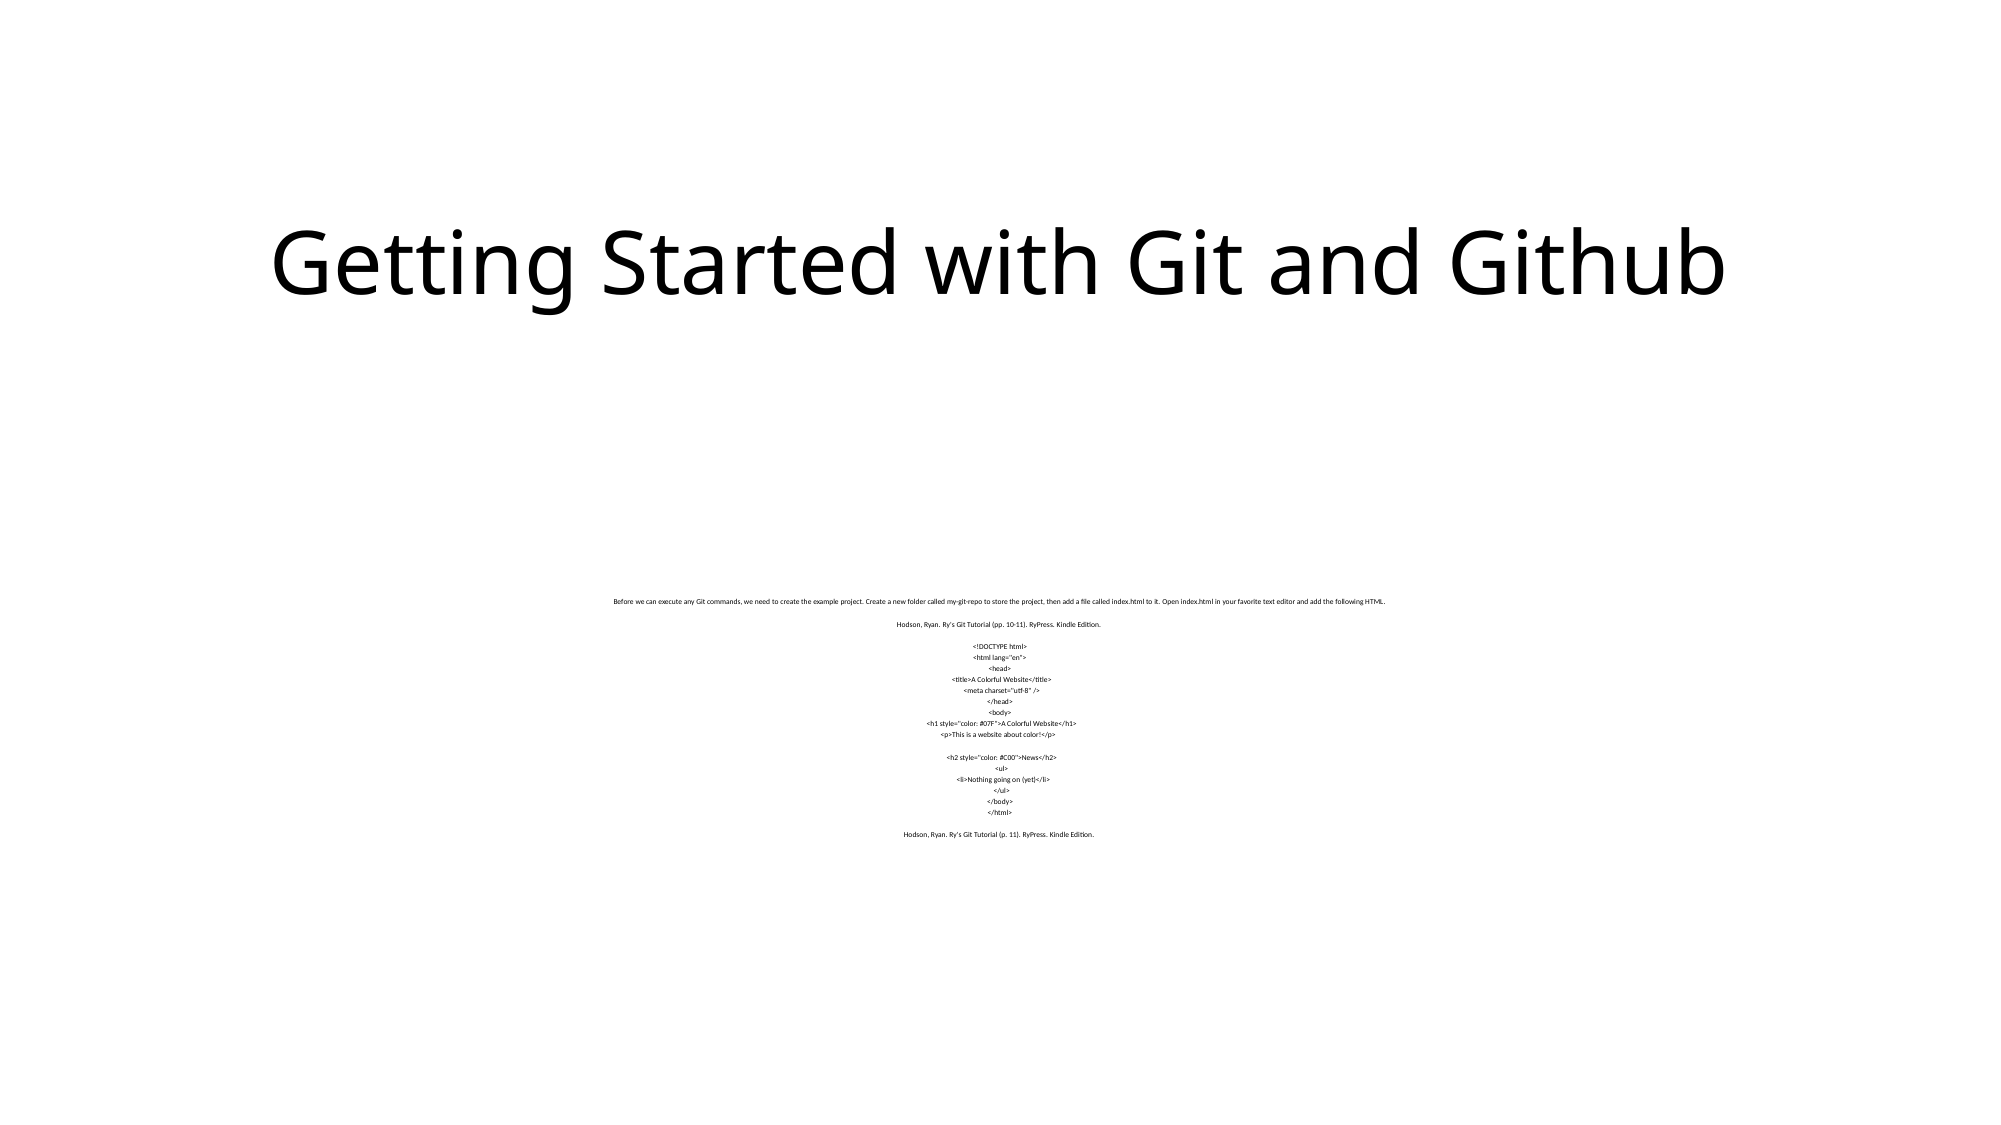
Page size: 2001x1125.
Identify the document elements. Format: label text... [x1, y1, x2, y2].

subtitle Before we can execute any Git commands, we need to create the example project. Create a new folder called my-git-repo to store the project, then add a file called index.html to it. Open index.html in your favorite text editor and add the following HTML. Hodson, Ryan. Ry's Git Tutorial (pp. 10-11). RyPress. Kindle Edition. <!DOCTYPE html> <html lang="en"> <head> <title>A Colorful Website</title> <meta charset="utf-8" /> </head> <body> <h1 style="color: #07F">A Colorful Website</h1> <p>This is a website about color!</p> <h2 style="color: #C00">News</h2> <ul> <li>Nothing going on (yet)</li> </ul> </body> </html> Hodson, Ryan. Ry's Git Tutorial (p. 11). RyPress. Kindle Edition. [249, 590, 1750, 863]
title Getting Started with Git and Github [249, 184, 1750, 321]
